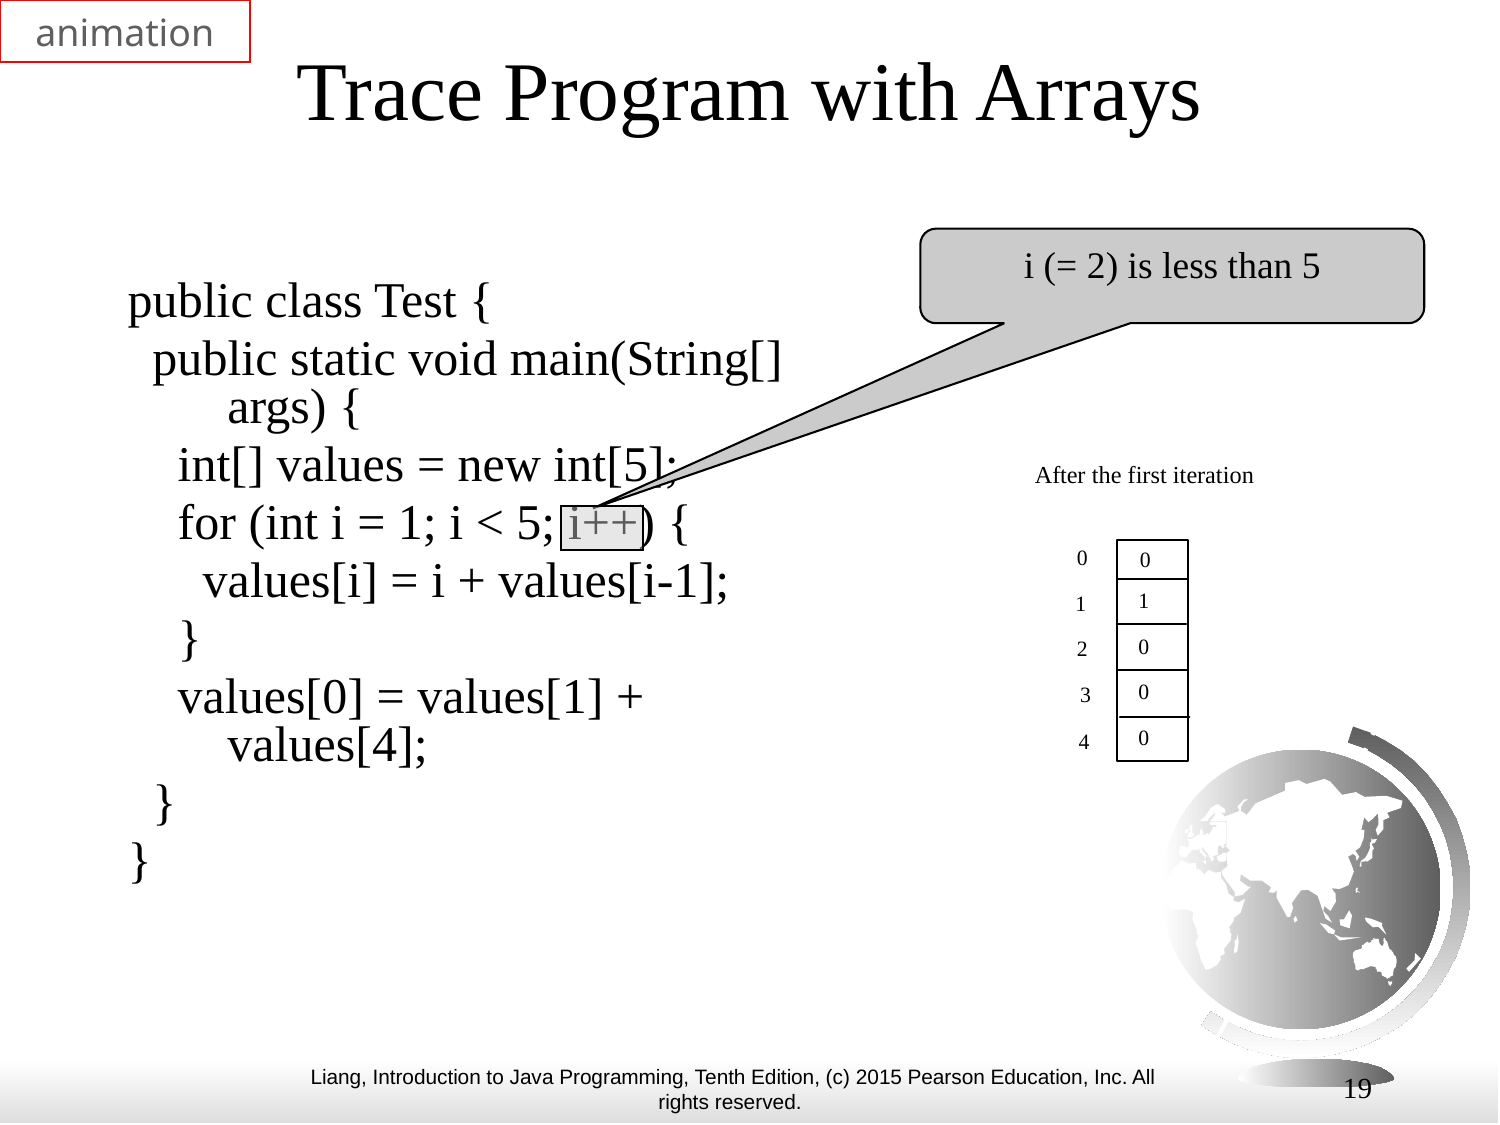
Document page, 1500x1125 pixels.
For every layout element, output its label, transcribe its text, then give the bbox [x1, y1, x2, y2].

text_box i (= 2) is less than 5 [600, 450, 763, 505]
text_box [560, 505, 643, 550]
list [970, 411, 1312, 777]
slide_number 19 [1074, 1049, 1388, 1125]
list public class Test { public static void main(String[] args) { int[] values = new int[5]; for (int i = 1; i < 5; i++) { values[i] = i + values[i-1]; } values[0] = values[1] + values[4]; } } [112, 271, 826, 449]
text_box i (= 2) is less than 5 [724, 228, 1425, 449]
title Trace Program with Arrays [112, 46, 1388, 128]
list public class Test { public static void main(String[] args) { int[] values = new int[5]; for (int i = 1; i < 5; i++) { values[i] = i + values[i-1]; } values[0] = values[1] + values[4]; } } [112, 450, 826, 947]
text_box animation [0, 0, 250, 63]
